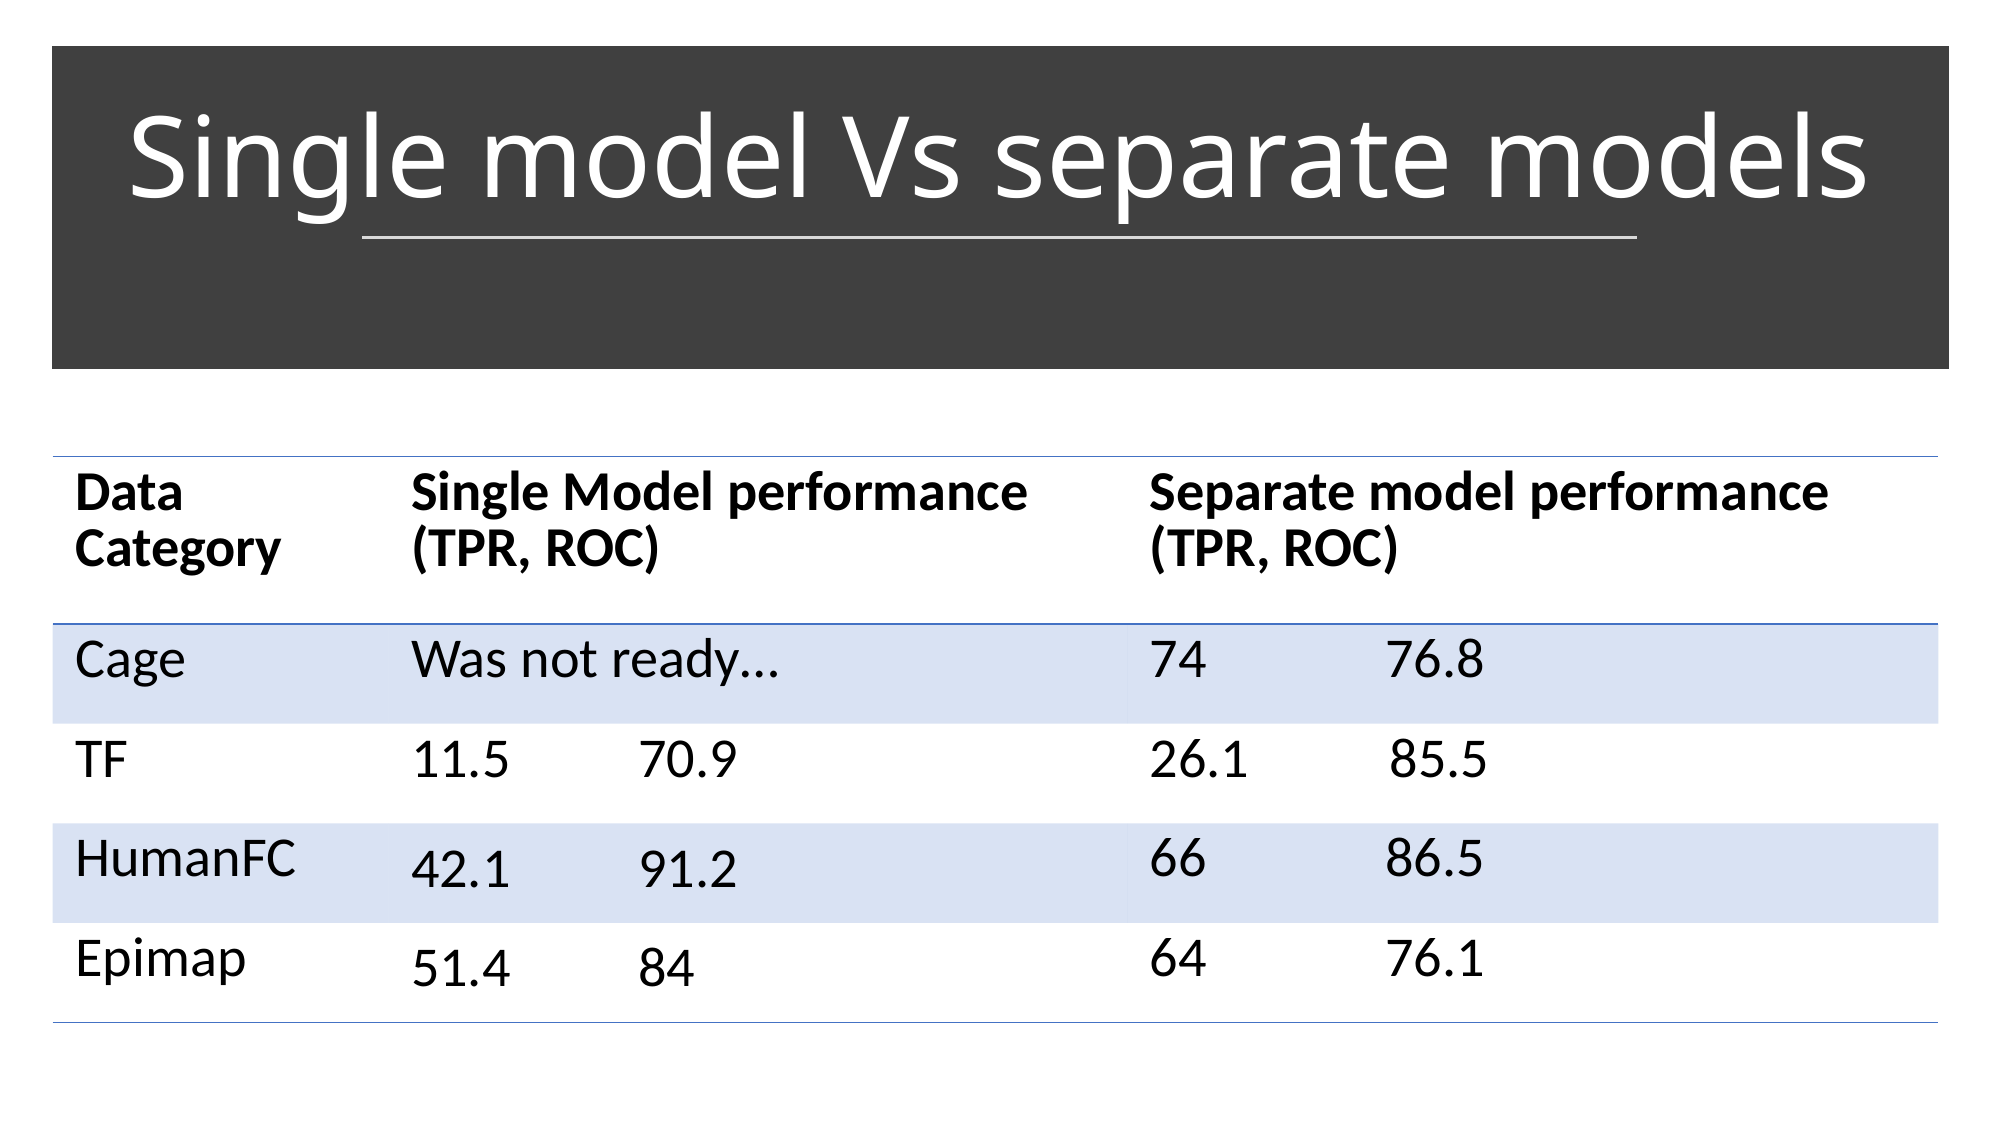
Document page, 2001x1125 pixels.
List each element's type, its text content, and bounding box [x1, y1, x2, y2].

table_cell 66 86.5 [1127, 823, 1938, 923]
title Single model Vs separate models [86, 76, 1914, 230]
text_box [61, 55, 1939, 360]
table_cell HumanFC [53, 823, 389, 923]
table_cell 42.1 91.2 [389, 823, 1127, 923]
table_cell TF [53, 724, 389, 823]
table_cell 11.5 70.9 [389, 724, 1127, 823]
table_cell 74 76.8 [1127, 625, 1938, 724]
table_header Data Category [53, 457, 389, 623]
table_header Separate model performance (TPR, ROC) [1127, 457, 1938, 623]
table_cell 51.4 84 [389, 923, 1127, 1022]
table_cell Epimap [53, 923, 389, 1022]
table_cell 64 76.1 [1127, 923, 1938, 1022]
table_cell 26.1 85.5 [1127, 724, 1938, 823]
table_cell Cage [53, 625, 389, 724]
table_cell Was not ready… [389, 625, 1127, 724]
table_header Single Model performance (TPR, ROC) [389, 457, 1127, 623]
